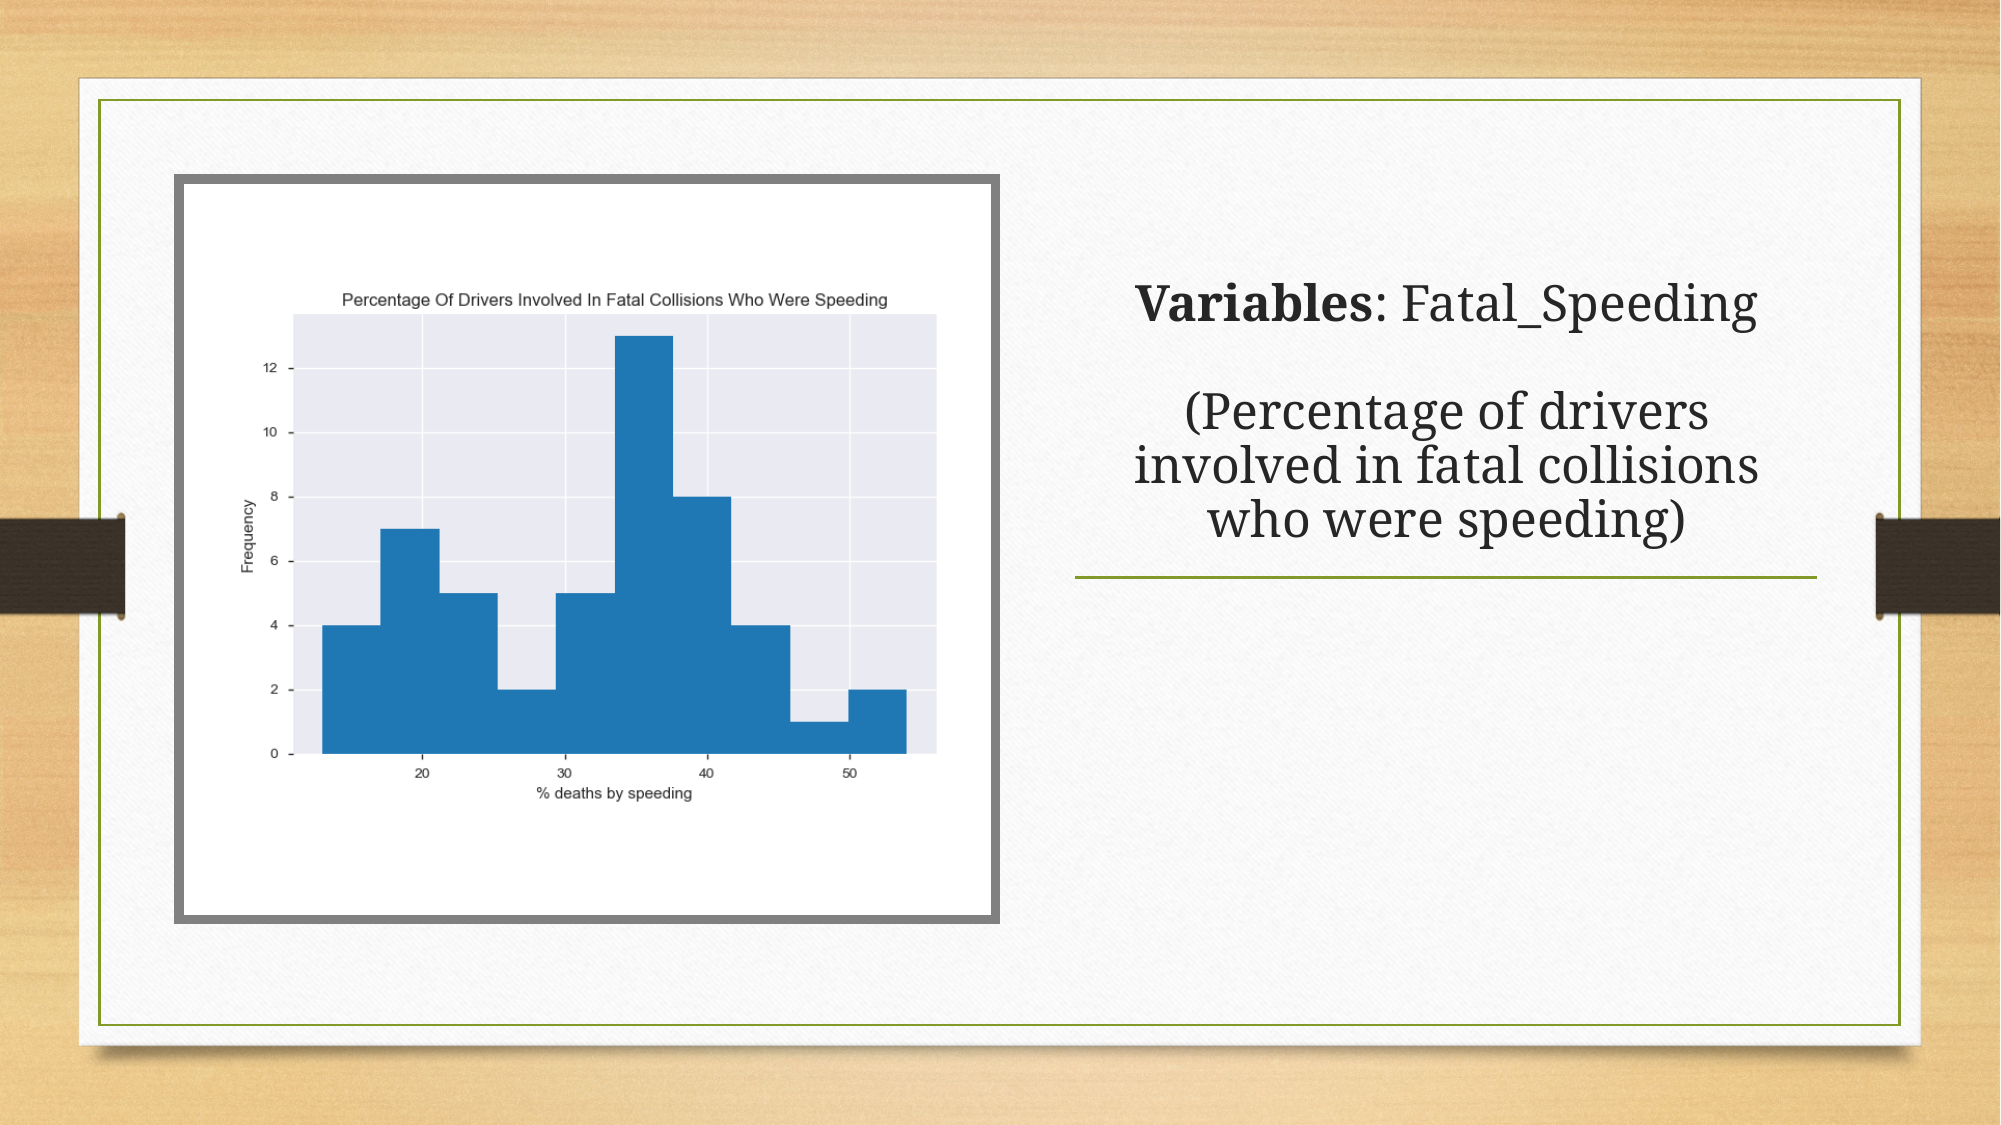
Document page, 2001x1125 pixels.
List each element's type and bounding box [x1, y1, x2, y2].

text_box [0, 0, 2000, 1125]
picture [231, 283, 946, 812]
